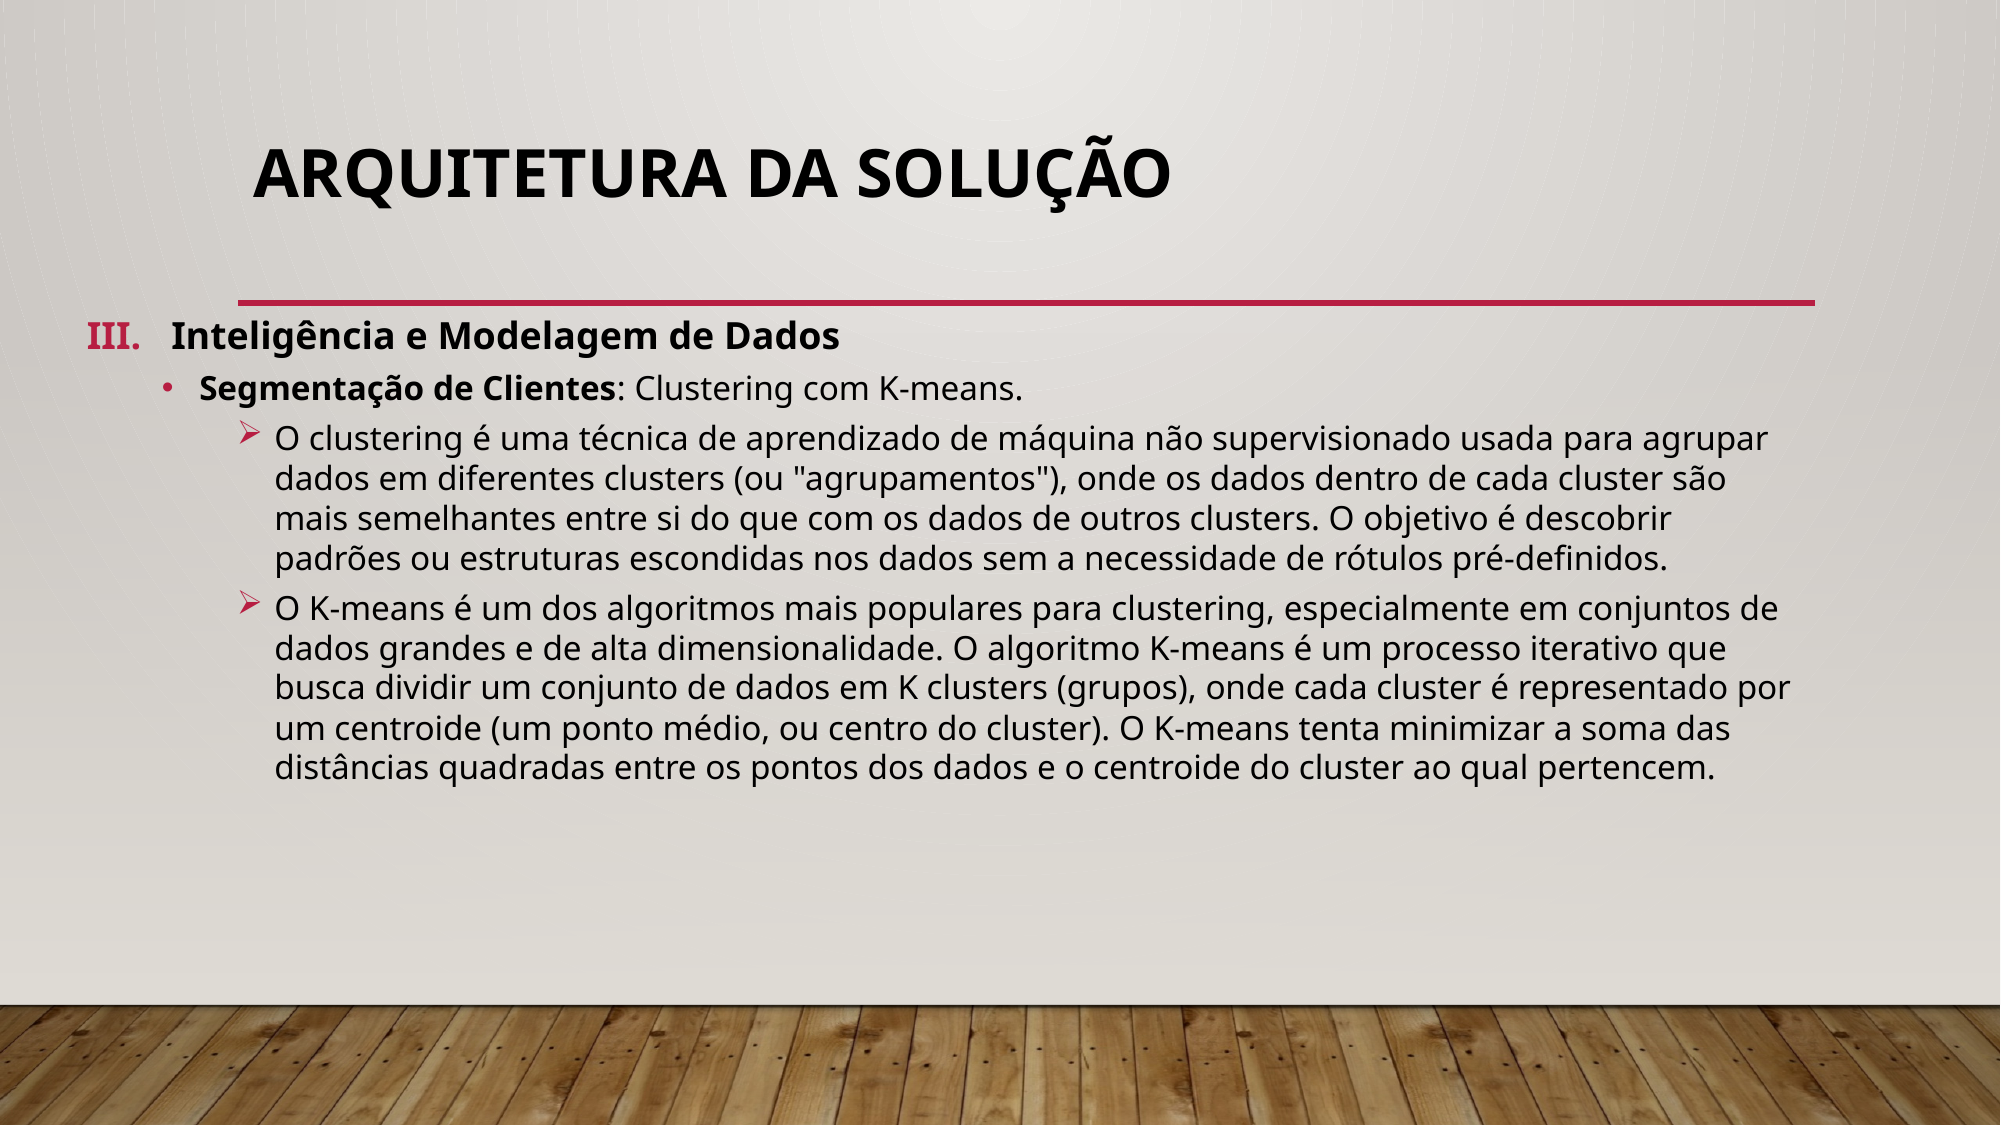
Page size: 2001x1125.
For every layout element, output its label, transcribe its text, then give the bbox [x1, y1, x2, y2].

list Inteligência e Modelagem de Dados Segmentação de Clientes: Clustering com K-means. O clustering é uma técnica de aprendizado de máquina não supervisionado usada para agrupar dados em diferentes clusters (ou "agrupamentos"), onde os dados dentro de cada cluster são mais semelhantes entre si do que com os dados de outros clusters. O objetivo é descobrir padrões ou estruturas escondidas nos dados sem a necessidade de rótulos pré-definidos. O K-means é um dos algoritmos mais populares para clustering, especialmente em conjuntos de dados grandes e de alta dimensionalidade. O algoritmo K-means é um processo iterativo que busca dividir um conjunto de dados em K clusters (grupos), onde cada cluster é representado por um centroide (um ponto médio, ou centro do cluster). O K-means tenta minimizar a soma das distâncias quadradas entre os pontos dos dados e o centroide do cluster ao qual pertencem. [71, 304, 1814, 1043]
title ARQUITETURA DA SOLUÇÃO [238, 131, 1814, 304]
picture [0, 1005, 2000, 1125]
